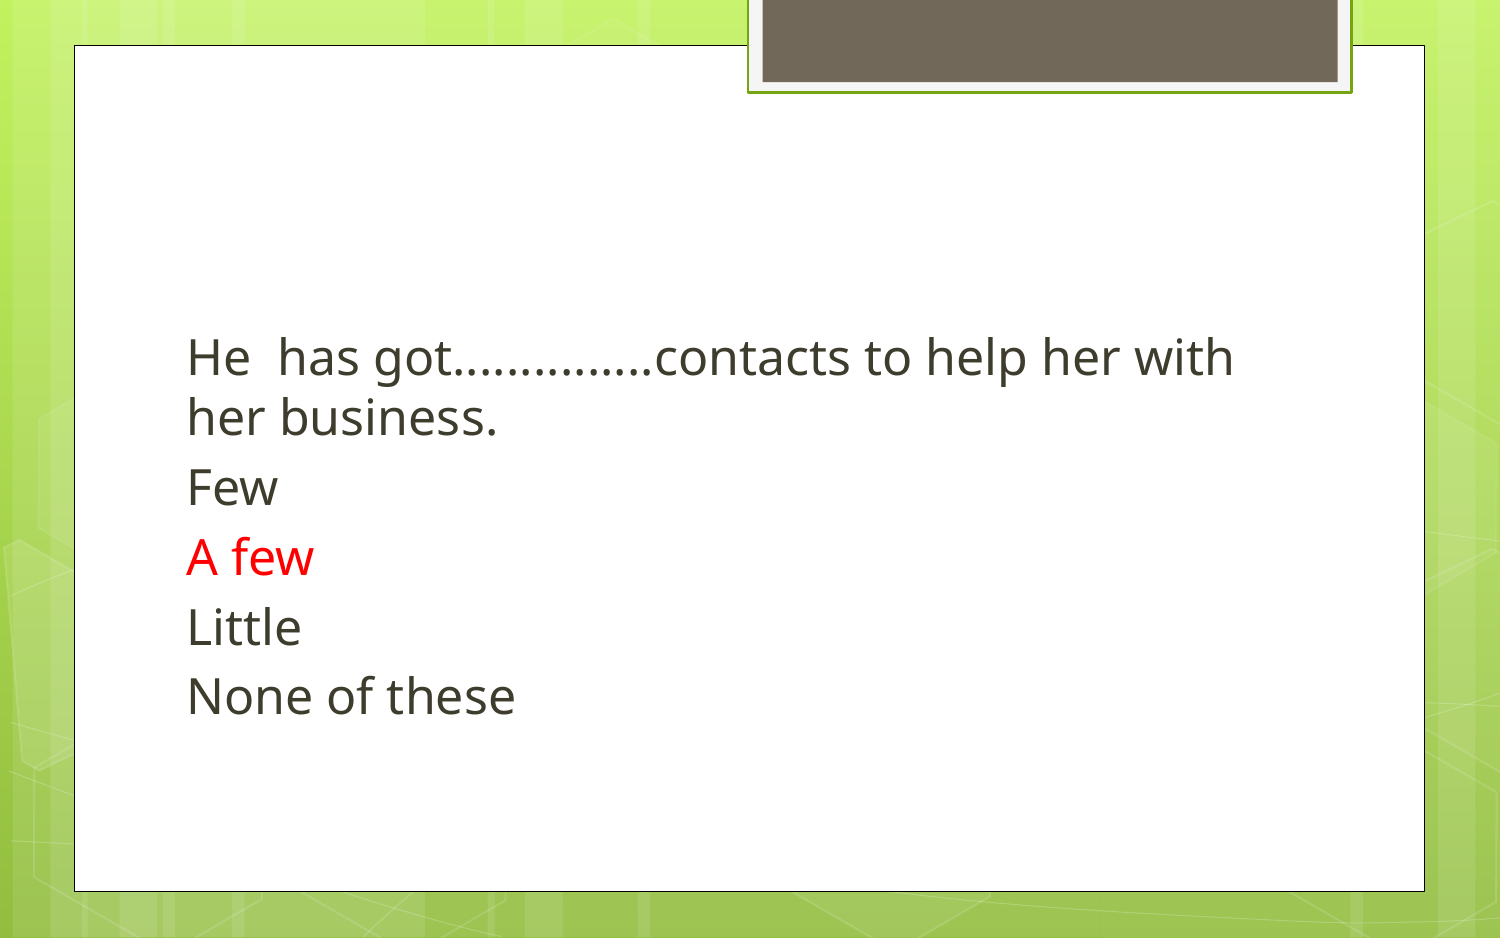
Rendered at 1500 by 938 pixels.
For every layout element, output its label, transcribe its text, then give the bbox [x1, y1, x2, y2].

list He has got...............contacts to help her with her business. Few A few Little None of these [171, 317, 1283, 798]
